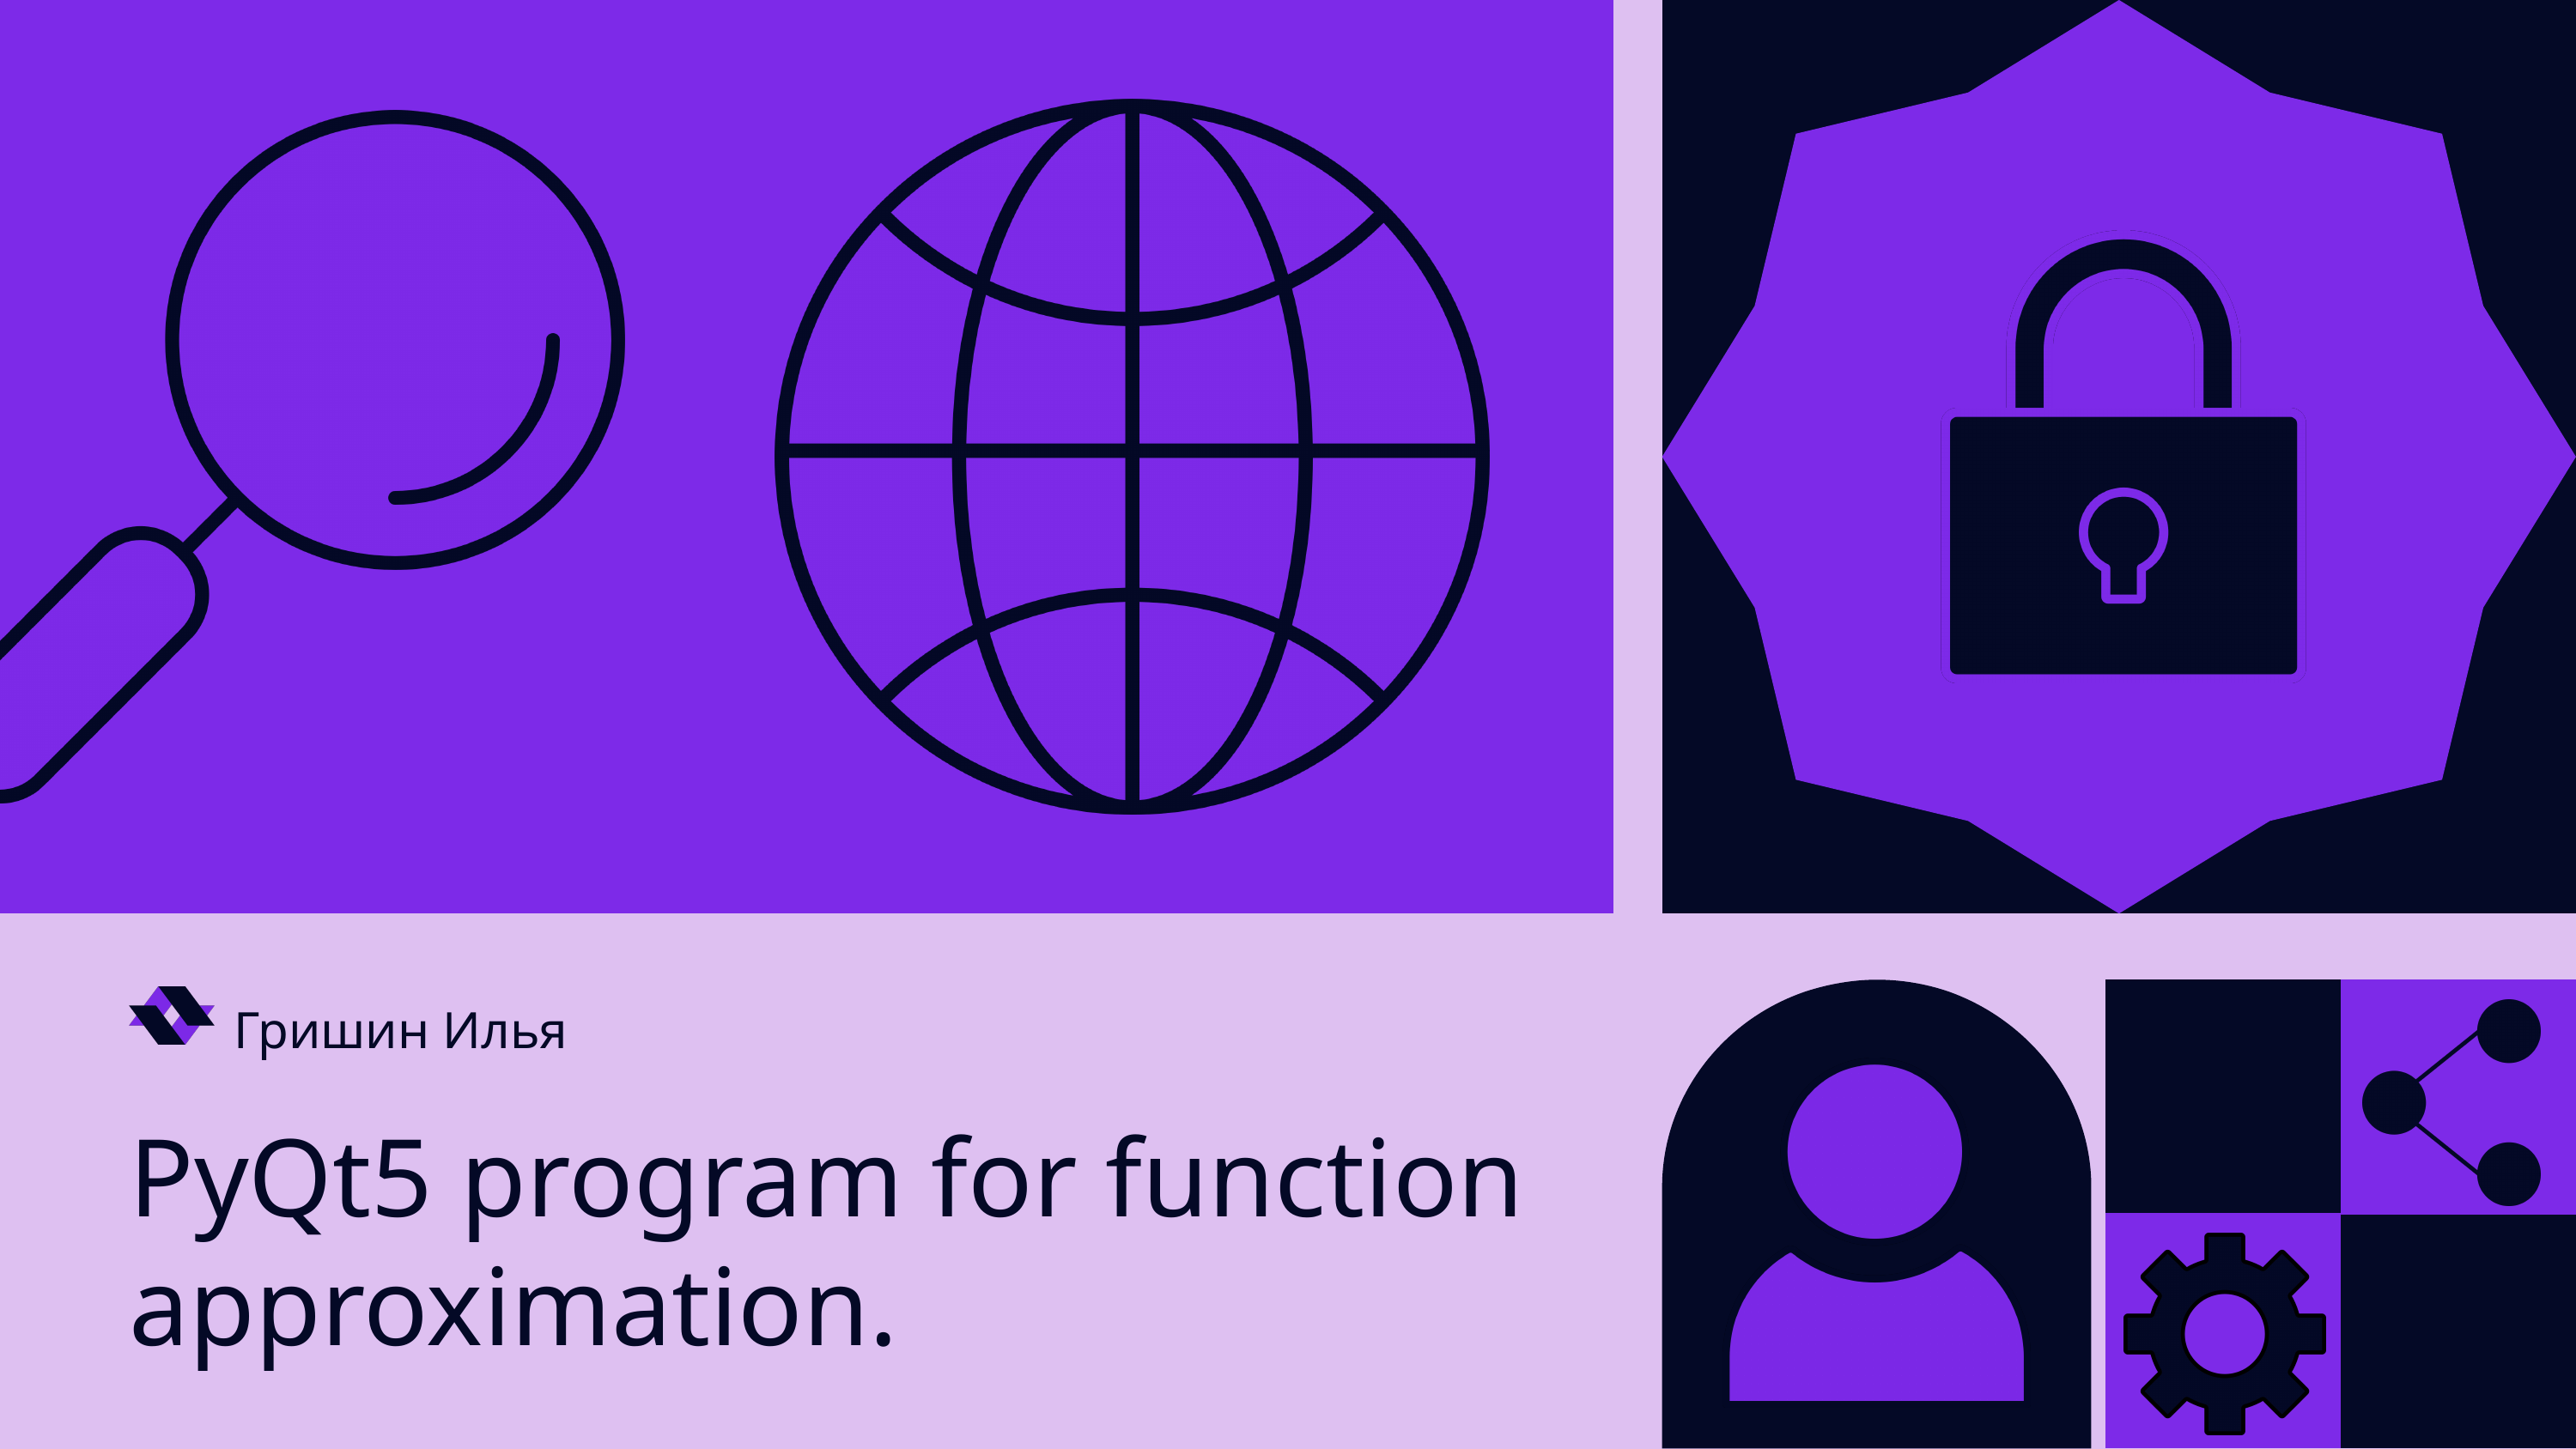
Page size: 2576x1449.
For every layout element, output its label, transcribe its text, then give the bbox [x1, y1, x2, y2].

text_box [2105, 979, 2576, 1449]
picture [1941, 230, 2307, 683]
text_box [1662, 979, 2092, 1449]
picture [2123, 1233, 2327, 1436]
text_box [0, 0, 1614, 914]
picture [2362, 999, 2541, 1206]
picture [129, 986, 216, 1046]
picture [775, 99, 1491, 815]
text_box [1662, 0, 2576, 914]
picture [0, 110, 626, 804]
text_box PyQt5 program for function approximation. [129, 1109, 1603, 1367]
picture [1722, 1058, 2031, 1408]
text_box Гришин Илья [234, 974, 588, 1059]
